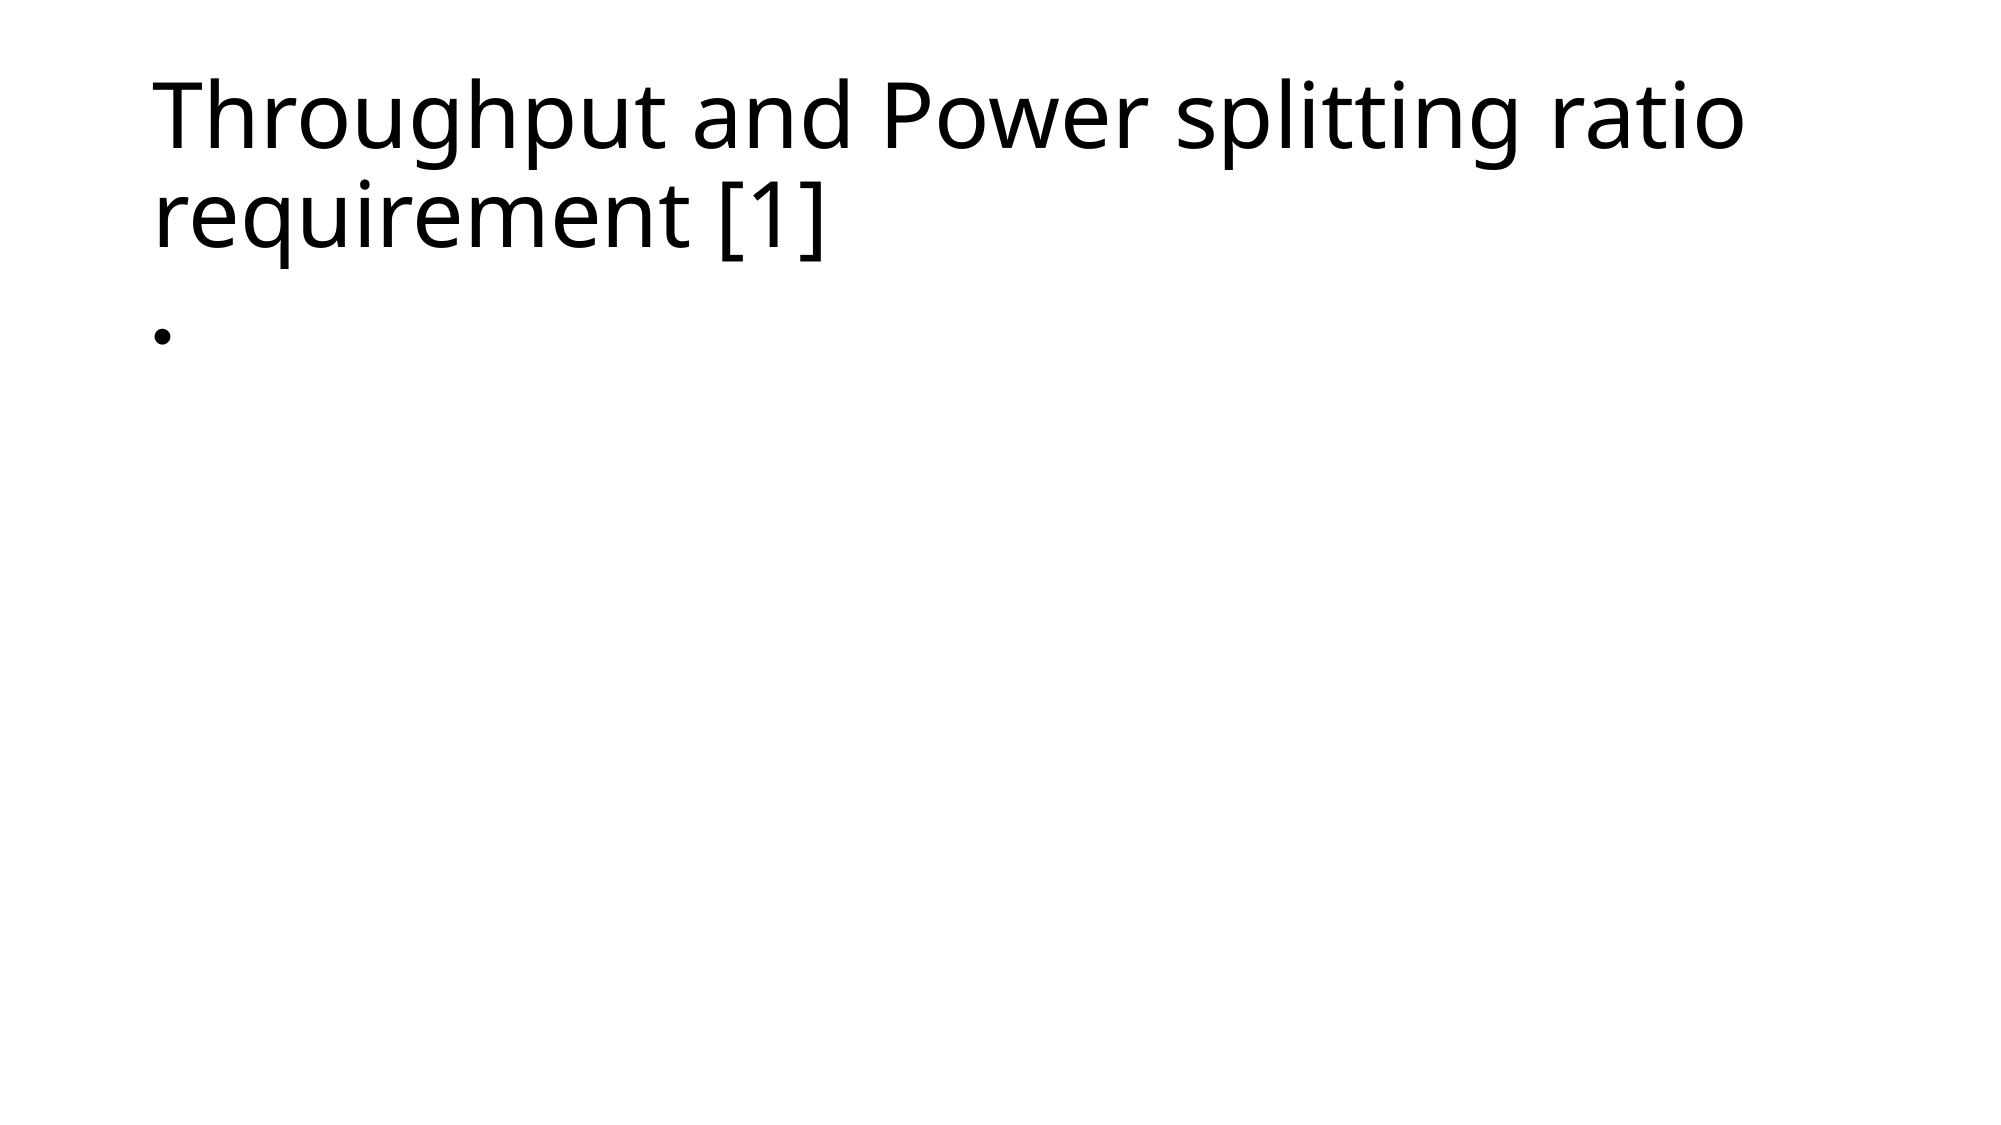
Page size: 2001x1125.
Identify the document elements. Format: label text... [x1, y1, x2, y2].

title Throughput and Power splitting ratio requirement [1] [137, 59, 1863, 278]
